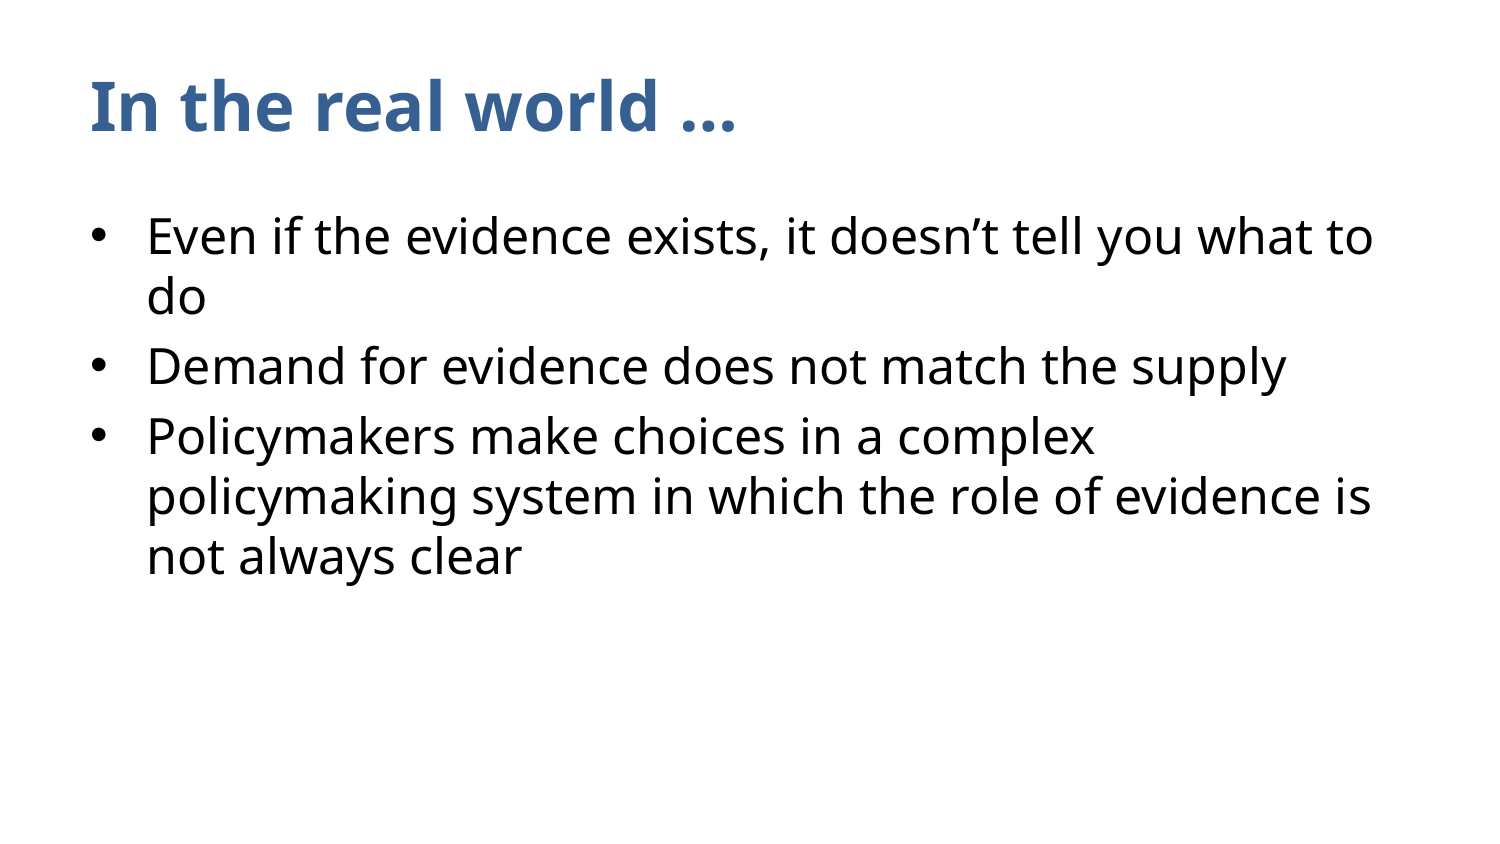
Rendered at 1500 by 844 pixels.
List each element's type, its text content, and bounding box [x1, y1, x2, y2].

list Even if the evidence exists, it doesn’t tell you what to do Demand for evidence does not match the supply Policymakers make choices in a complex policymaking system in which the role of evidence is not always clear [75, 196, 1425, 754]
title In the real world … [75, 33, 1425, 175]
